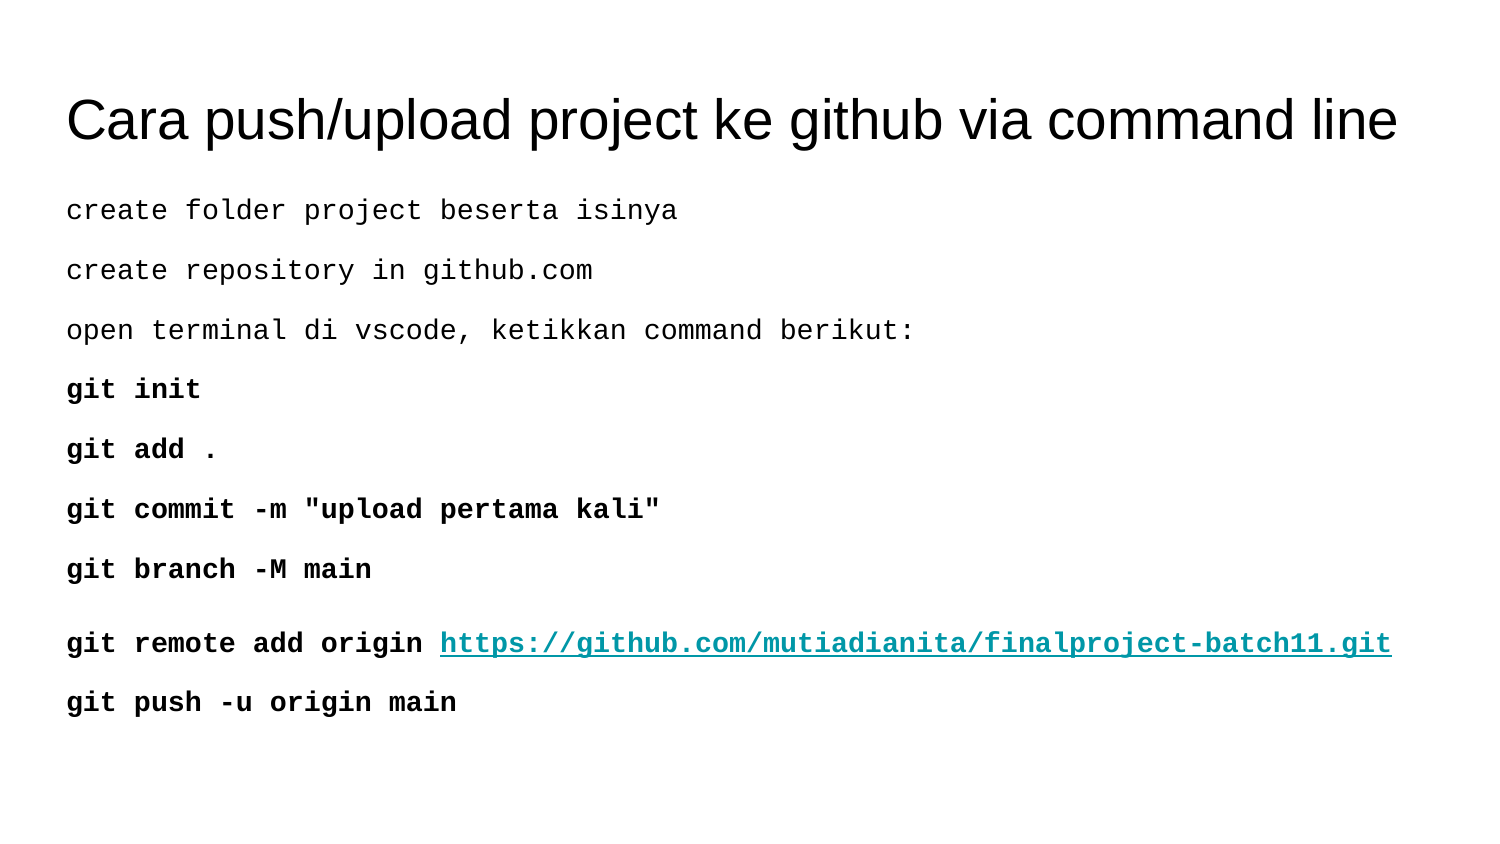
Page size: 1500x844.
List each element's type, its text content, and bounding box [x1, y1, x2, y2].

list create folder project beserta isinya create repository in github.com open terminal di vscode, ketikkan command berikut: git init git add . git commit -m "upload pertama kali" git branch -M main git remote add origin https://github.com/mutiadianita/finalproject-batch11.git git push -u origin main [51, 176, 1449, 737]
title Cara push/upload project ke github via command line [51, 72, 1449, 167]
